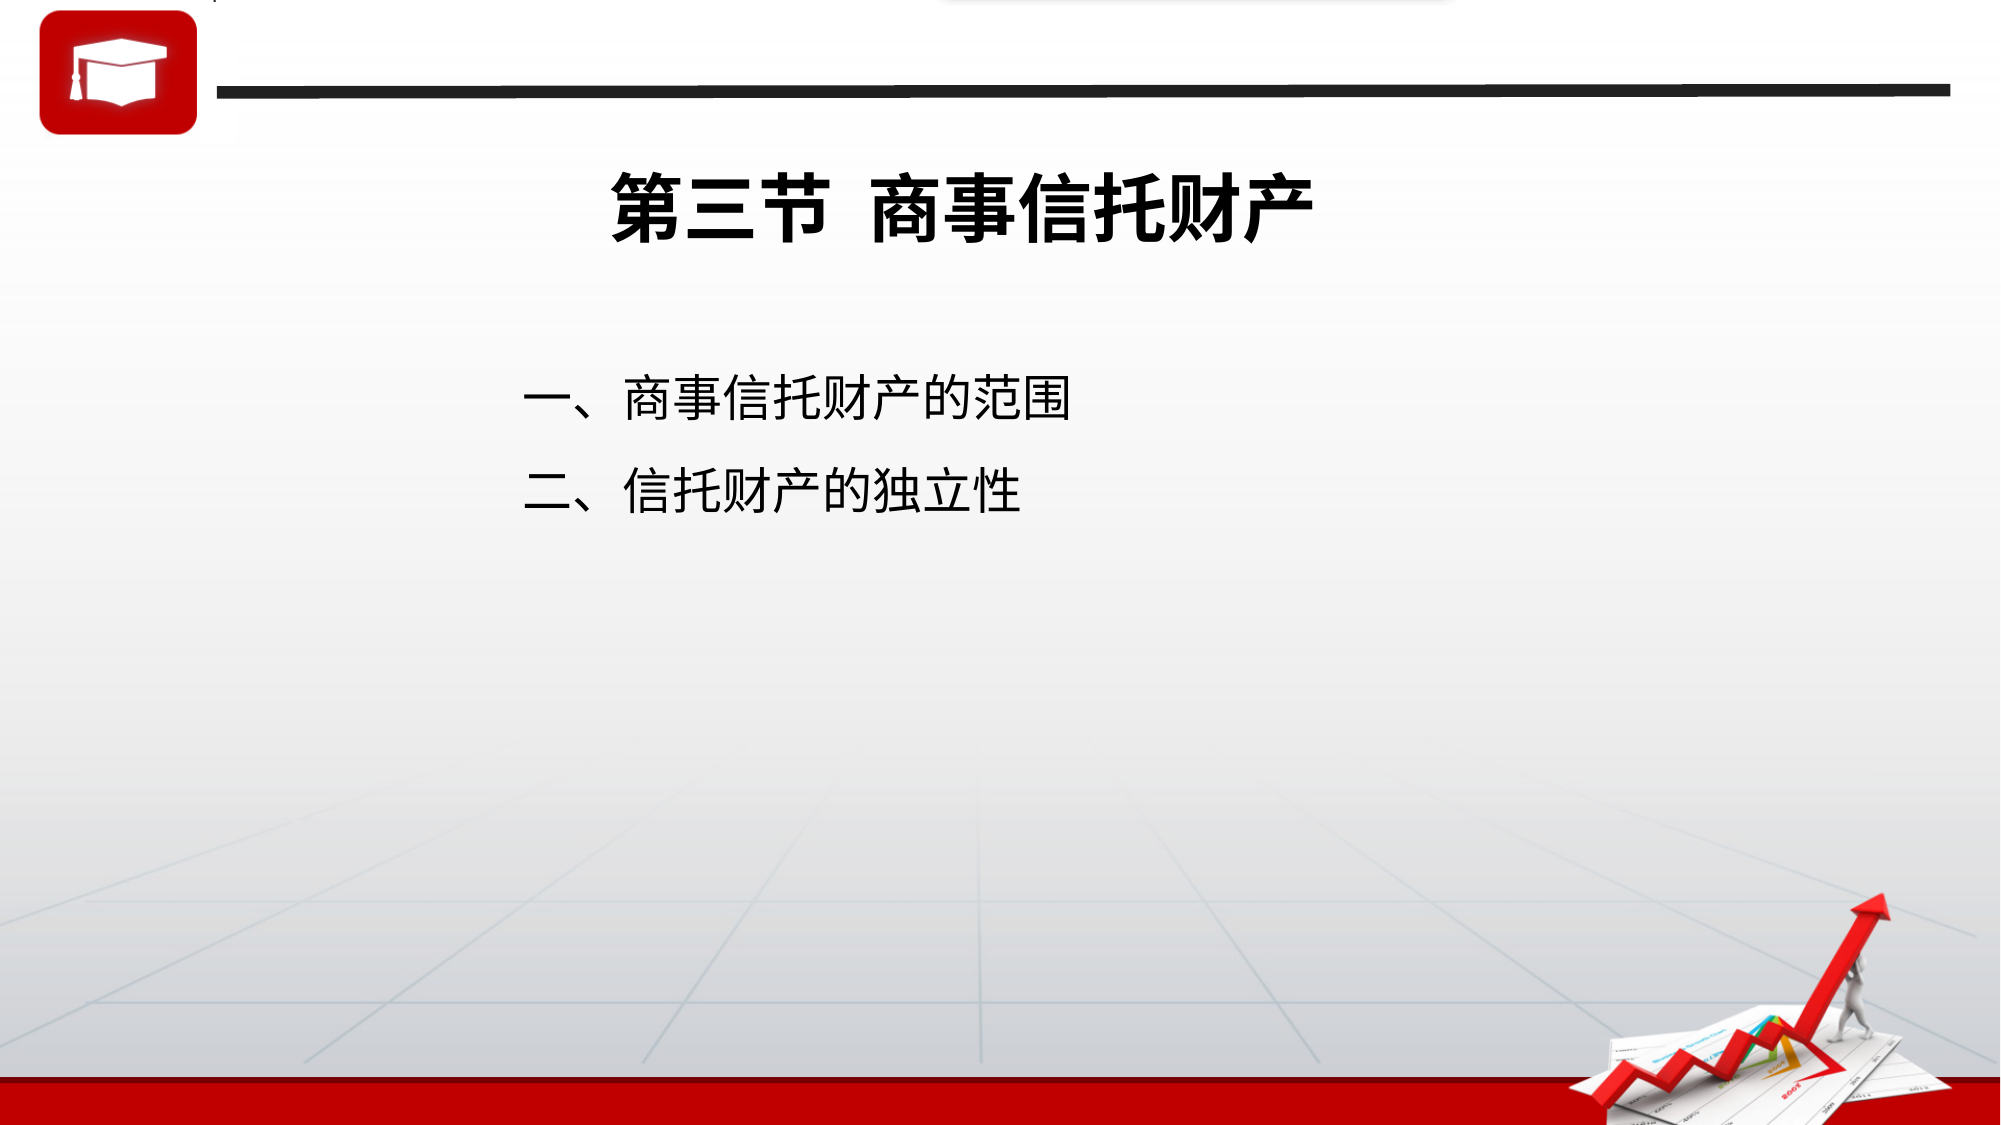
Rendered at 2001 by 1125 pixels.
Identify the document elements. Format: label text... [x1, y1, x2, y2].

picture [0, 0, 2001, 1125]
list 一、商事信托财产的范围 二、信托财产的独立性 [507, 347, 1361, 743]
title 第三节 商事信托财产 [297, 112, 1628, 278]
